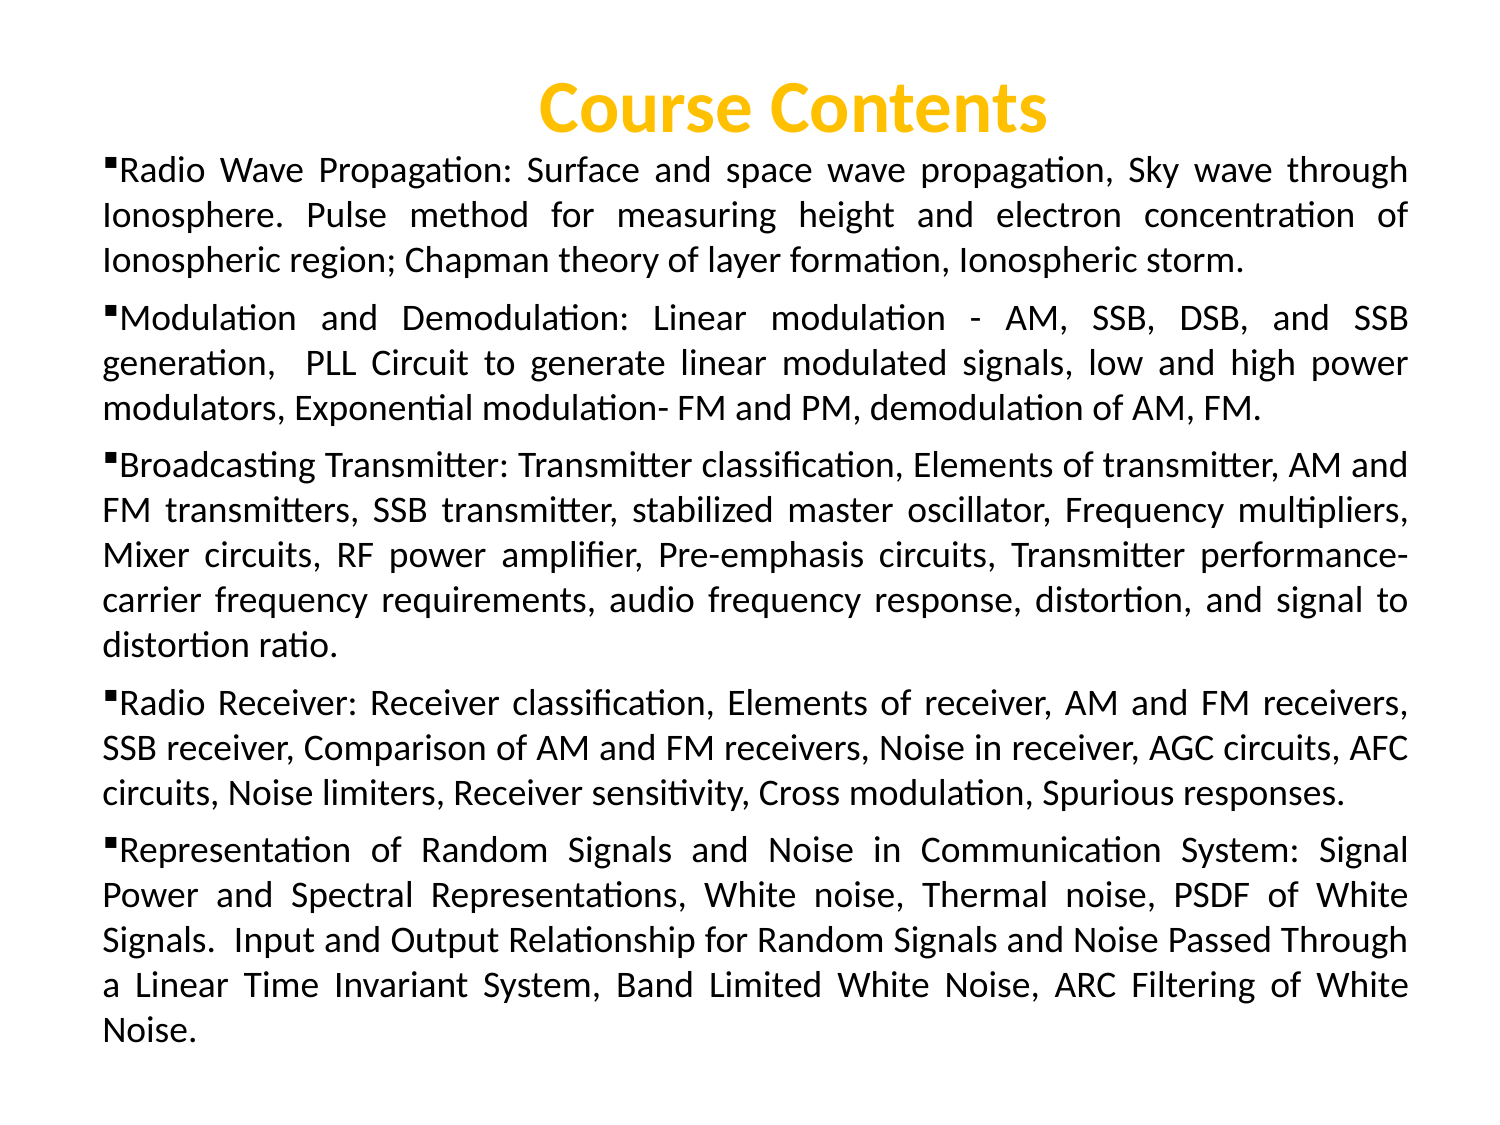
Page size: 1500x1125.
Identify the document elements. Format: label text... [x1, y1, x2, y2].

text_box Radio Wave Propagation: Surface and space wave propagation, Sky wave through Ionosphere. Pulse method for measuring height and electron concentration of Ionospheric region; Chapman theory of layer formation, Ionospheric storm. Modulation and Demodulation: Linear modulation - AM, SSB, DSB, and SSB generation, PLL Circuit to generate linear modulated signals, low and high power modulators, Exponential modulation- FM and PM, demodulation of AM, FM. Broadcasting Transmitter: Transmitter classification, Elements of transmitter, AM and FM transmitters, SSB transmitter, stabilized master oscillator, Frequency multipliers, Mixer circuits, RF power amplifier, Pre-emphasis circuits, Transmitter performance-carrier frequency requirements, audio frequency response, distortion, and signal to distortion ratio. Radio Receiver: Receiver classification, Elements of receiver, AM and FM receivers, SSB receiver, Comparison of AM and FM receivers, Noise in receiver, AGC circuits, AFC circuits, Noise limiters, Receiver sensitivity, Cross modulation, Spurious responses. Representation of Random Signals and Noise in Communication System: Signal Power and Spectral Representations, White noise, Thermal noise, PSDF of White Signals. Input and Output Relationship for Random Signals and Noise Passed Through a Linear Time Invariant System, Band Limited White Noise, ARC Filtering of White Noise. [87, 137, 1425, 1116]
text_box Course Contents [524, 49, 1089, 155]
